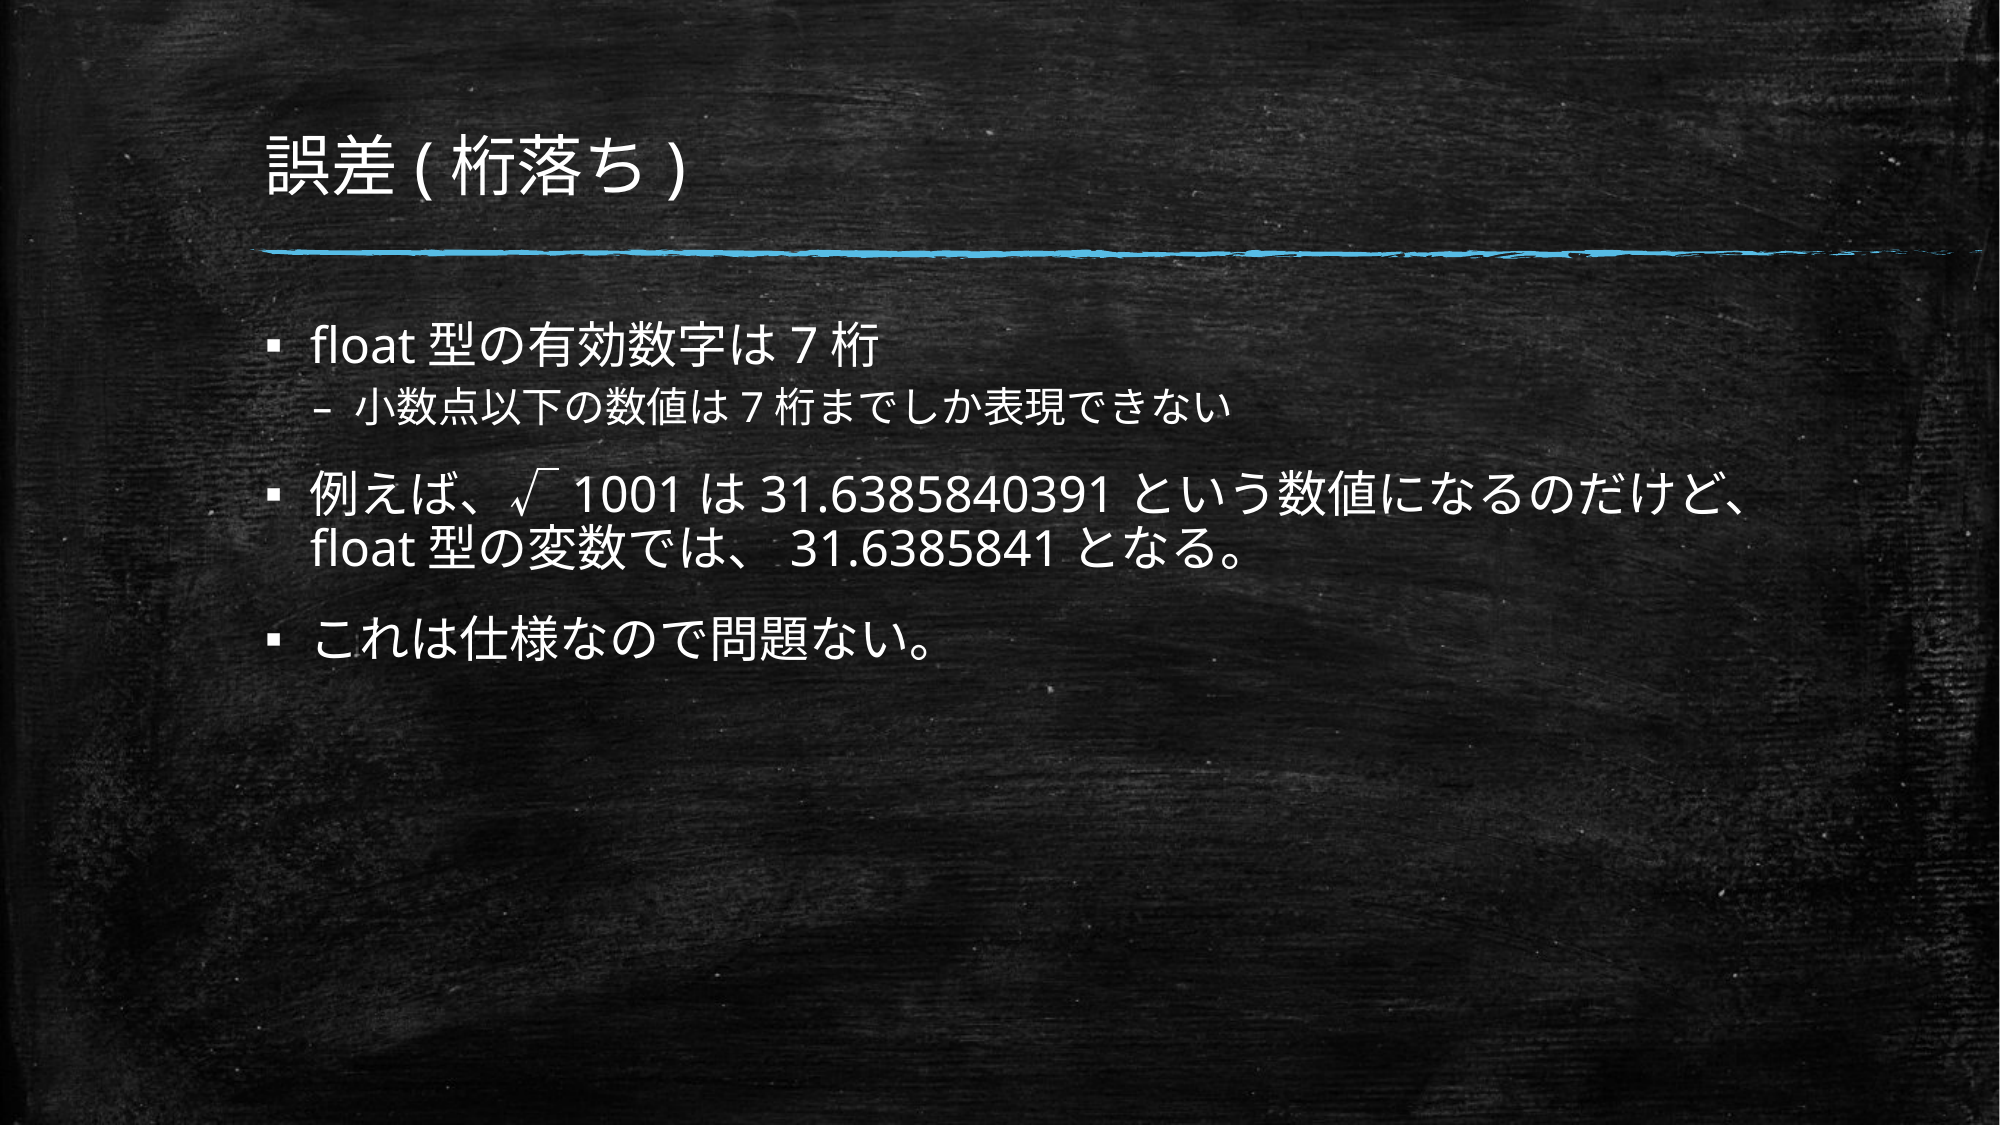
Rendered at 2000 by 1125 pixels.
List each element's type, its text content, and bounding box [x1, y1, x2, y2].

list float型の有効数字は7桁 小数点以下の数値は7桁までしか表現できない 例えば、√1001は31.6385840391という数値になるのだけど、float型の変数では、31.6385841となる。 これは仕様なので問題ない。 [249, 312, 1750, 1013]
title 誤差(桁落ち) [249, 45, 1750, 213]
